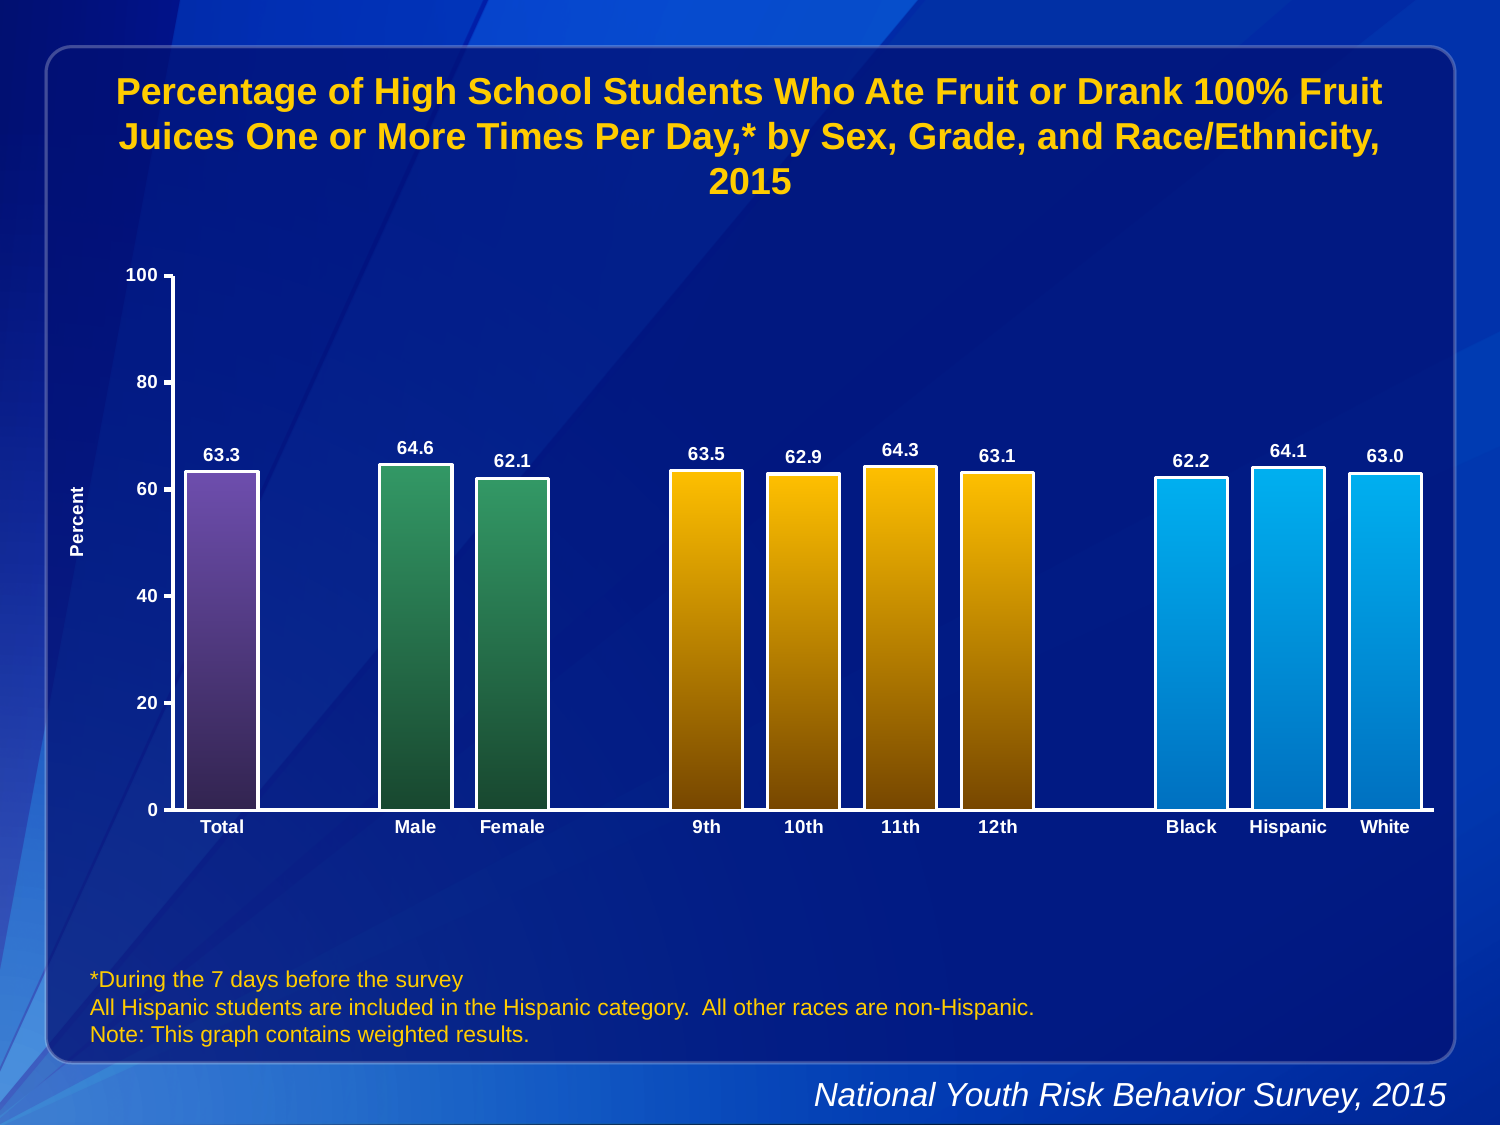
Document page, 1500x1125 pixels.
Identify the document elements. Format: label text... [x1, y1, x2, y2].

chart [37, 252, 1463, 851]
text_box National Youth Risk Behavior Survey, 2015 [637, 1065, 1463, 1125]
text_box Percentage of High School Students Who Ate Fruit or Drank 100% Fruit Juices One or More Times Per Day,* by Sex, Grade, and Race/Ethnicity, 2015 [74, 59, 1425, 210]
picture [0, 0, 1500, 1125]
text_box *During the 7 days before the survey All Hispanic students are included in the Hispanic category. All other races are non-Hispanic. Note: This graph contains weighted results. [74, 957, 1425, 1055]
